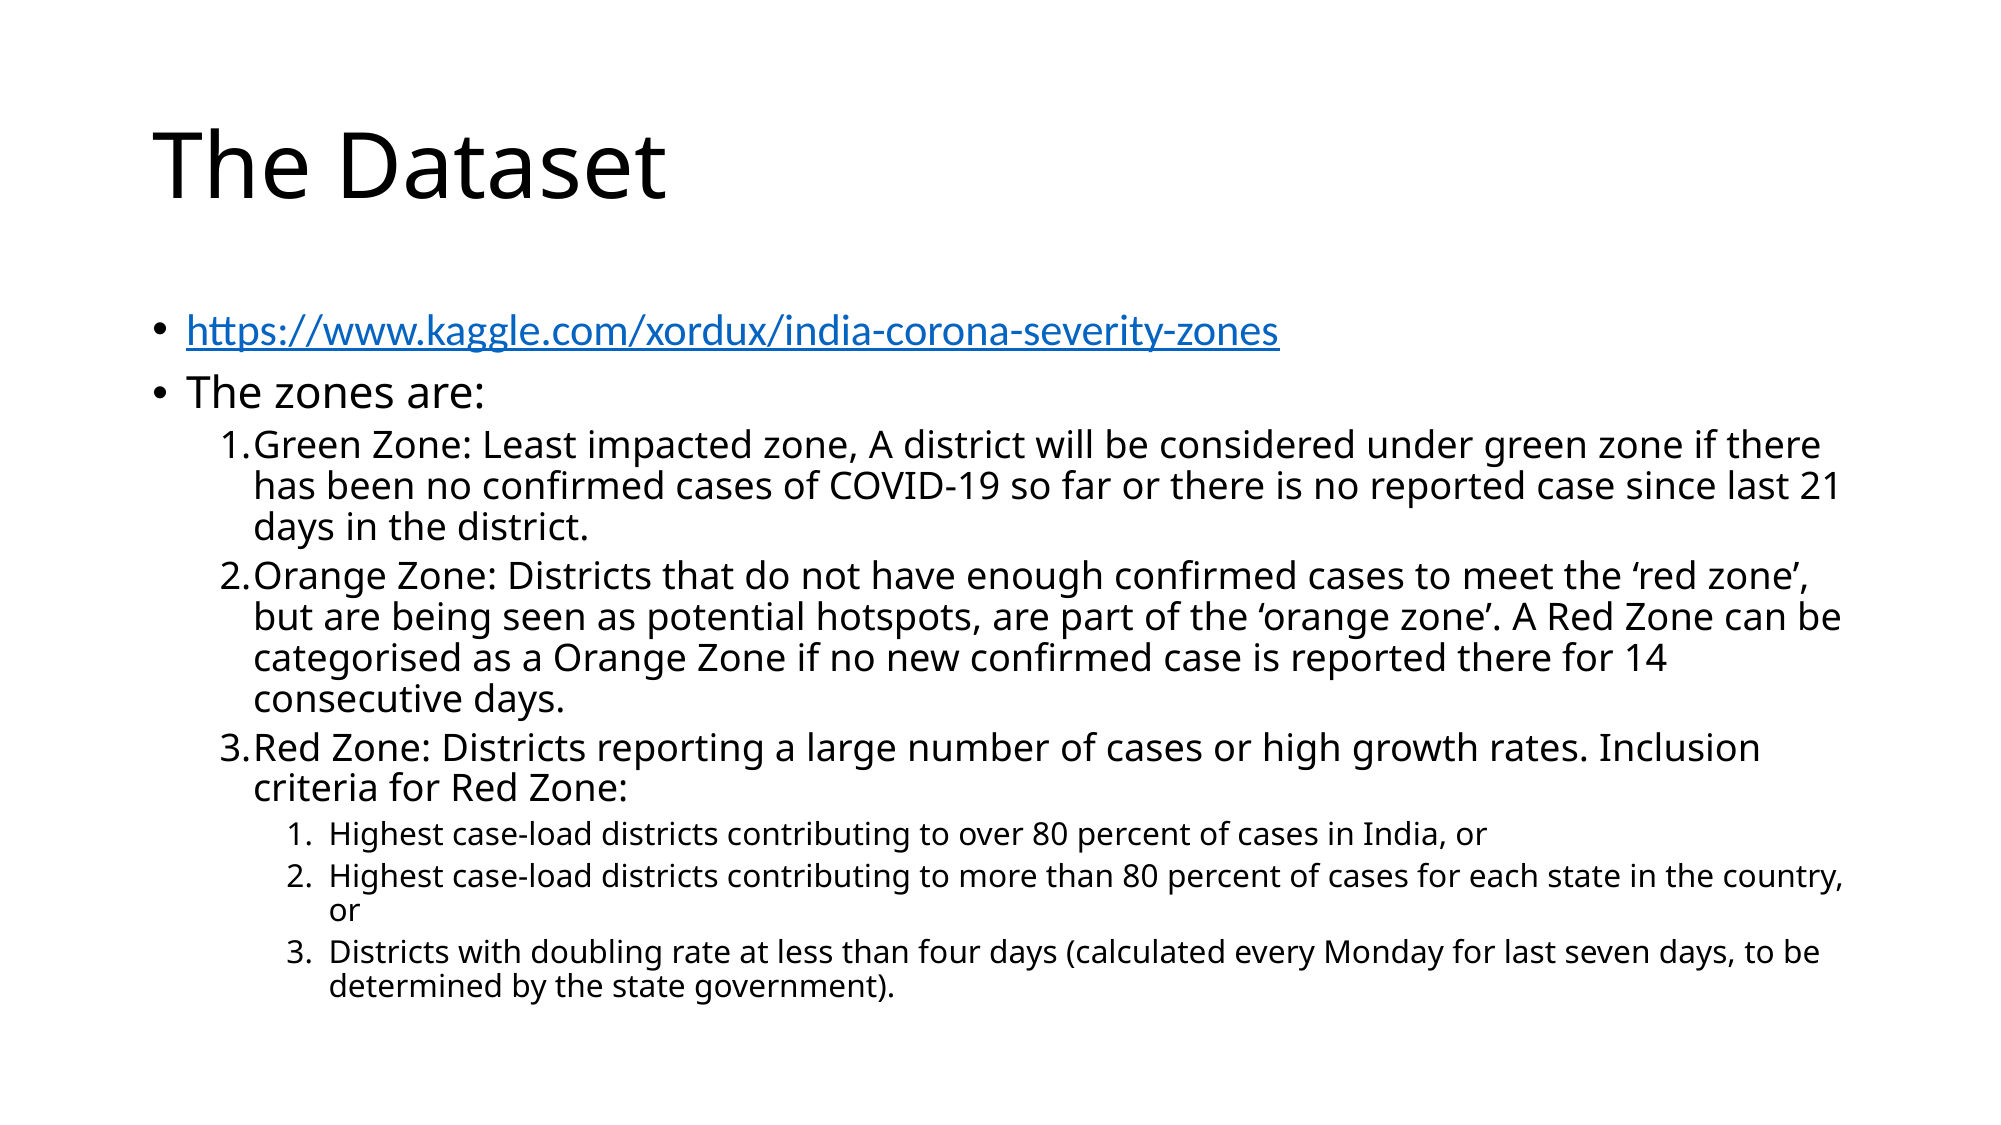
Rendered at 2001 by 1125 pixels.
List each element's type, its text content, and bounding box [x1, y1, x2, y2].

title The Dataset [137, 59, 1863, 278]
list https://www.kaggle.com/xordux/india-corona-severity-zones The zones are: Green Zone: Least impacted zone, A district will be considered under green zone if there has been no confirmed cases of COVID-19 so far or there is no reported case since last 21 days in the district. Orange Zone: Districts that do not have enough confirmed cases to meet the ‘red zone’, but are being seen as potential hotspots, are part of the ‘orange zone’. A Red Zone can be categorised as a Orange Zone if no new confirmed case is reported there for 14 consecutive days. Red Zone: Districts reporting a large number of cases or high growth rates. Inclusion criteria for Red Zone: Highest case-load districts contributing to over 80 percent of cases in India, or Highest case-load districts contributing to more than 80 percent of cases for each state in the country, or Districts with doubling rate at less than four days (calculated every Monday for last seven days, to be determined by the state government). [137, 299, 1863, 1014]
